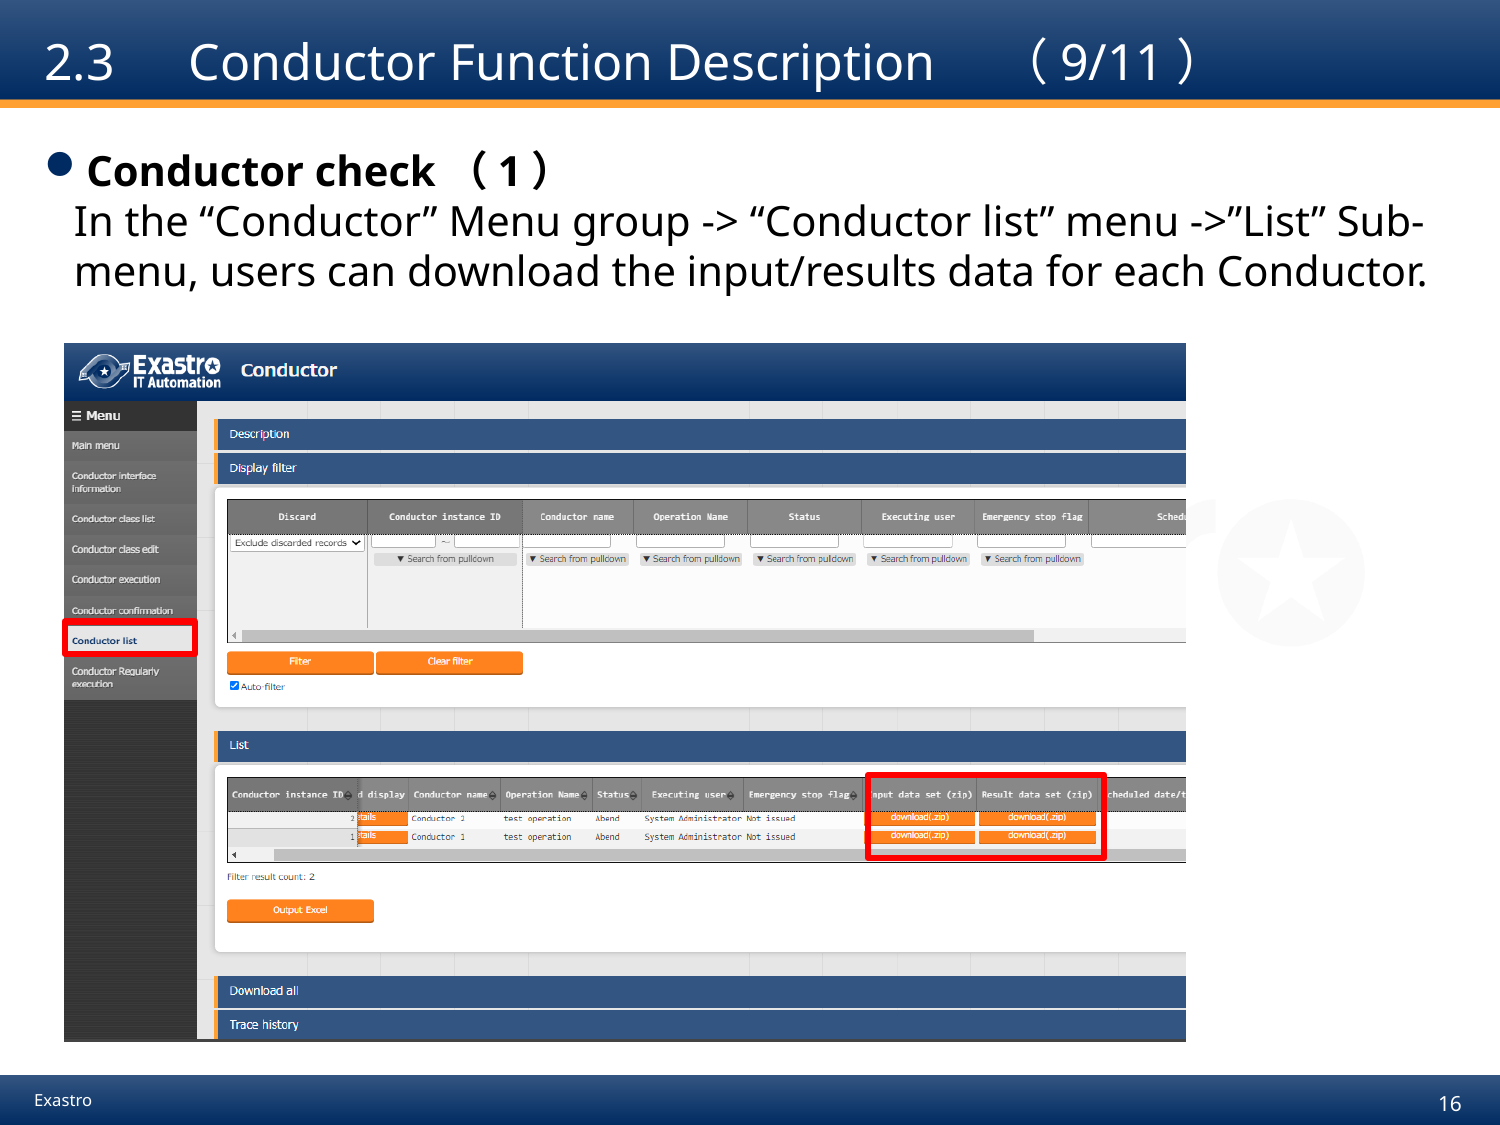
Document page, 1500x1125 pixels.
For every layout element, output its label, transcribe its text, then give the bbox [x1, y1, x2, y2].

title 2.3 Conductor Function Description （9/11） [29, 18, 1471, 96]
picture [0, 0, 1500, 1125]
list Conductor check（1） In the “Conductor” Menu group -> “Conductor list” menu ->”List” Sub-menu, users can download the input/results data for each Conductor. [29, 137, 1471, 1059]
